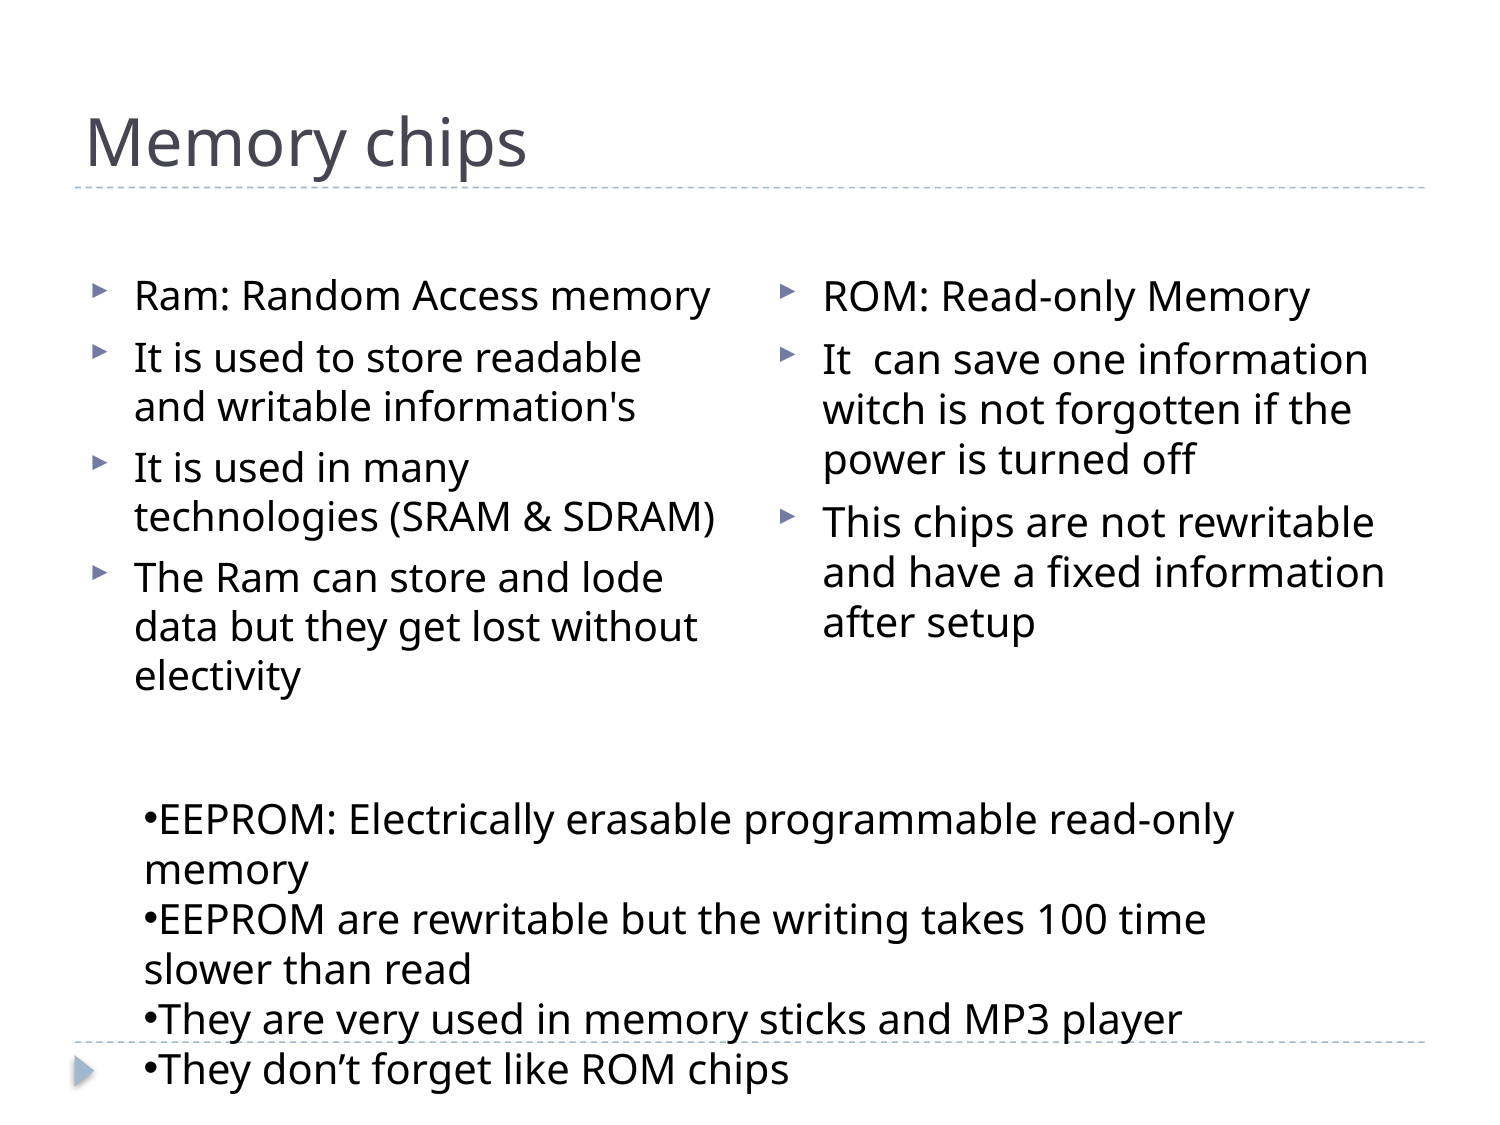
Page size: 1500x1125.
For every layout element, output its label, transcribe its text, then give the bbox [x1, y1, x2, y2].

text_box EEPROM: Electrically erasable programmable read-only memory EEPROM are rewritable but the writing takes 100 time slower than read They are very used in memory sticks and MP3 player They don’t forget like ROM chips [128, 785, 1301, 1125]
list Ram: Random Access memory It is used to store readable and writable information's It is used in many technologies (SRAM & SDRAM) The Ram can store and lode data but they get lost without electivity [75, 262, 738, 727]
title Memory chips [70, 35, 1421, 188]
list ROM: Read-only Memory It can save one information witch is not forgotten if the power is turned off This chips are not rewritable and have a fixed information after setup [762, 262, 1425, 727]
